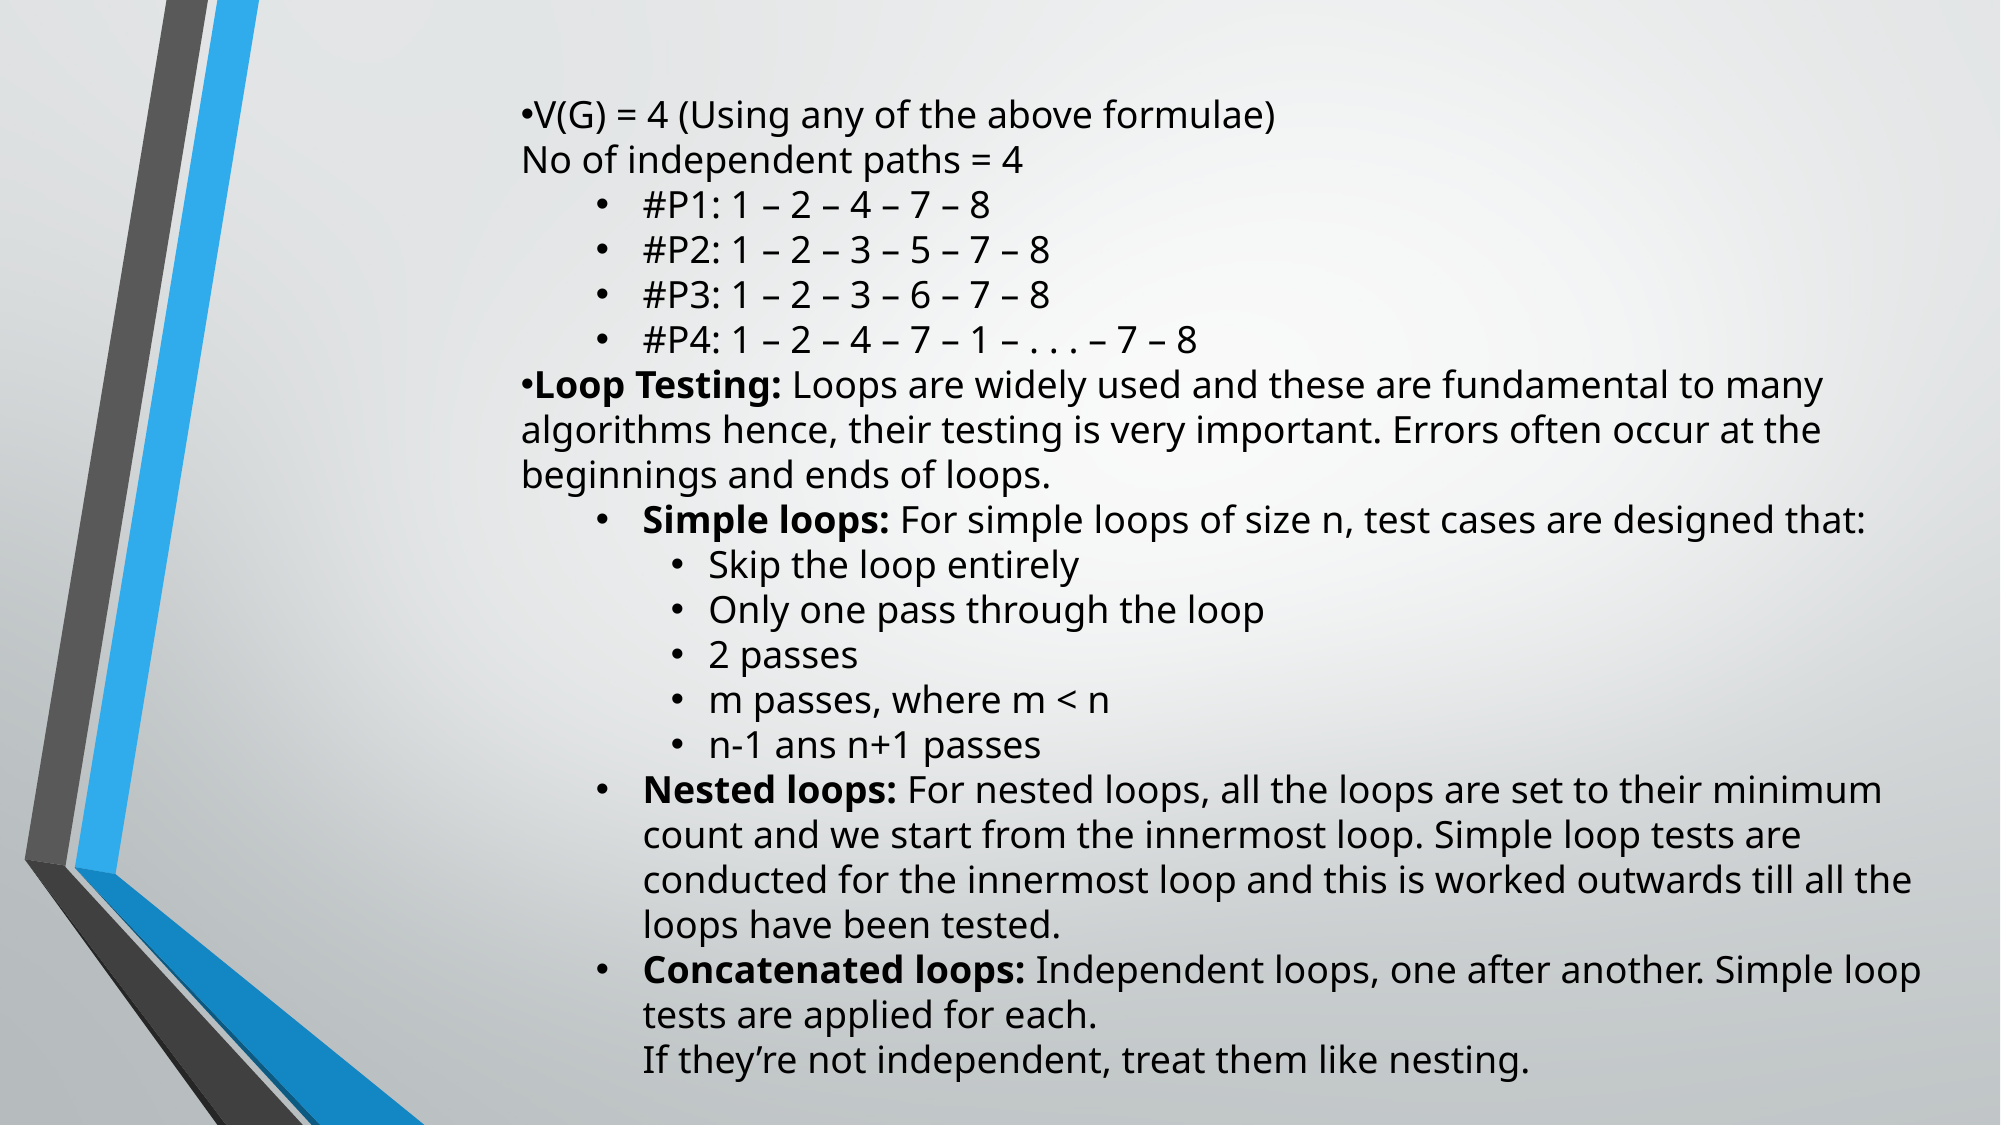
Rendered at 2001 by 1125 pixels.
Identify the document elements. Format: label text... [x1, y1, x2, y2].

text_box V(G) = 4 (Using any of the above formulae) No of independent paths = 4 #P1: 1 – 2 – 4 – 7 – 8 #P2: 1 – 2 – 3 – 5 – 7 – 8 #P3: 1 – 2 – 3 – 6 – 7 – 8 #P4: 1 – 2 – 4 – 7 – 1 – . . . – 7 – 8 Loop Testing: Loops are widely used and these are fundamental to many algorithms hence, their testing is very important. Errors often occur at the beginnings and ends of loops. Simple loops: For simple loops of size n, test cases are designed that: Skip the loop entirely Only one pass through the loop 2 passes m passes, where m < n n-1 ans n+1 passes Nested loops: For nested loops, all the loops are set to their minimum count and we start from the innermost loop. Simple loop tests are conducted for the innermost loop and this is worked outwards till all the loops have been tested. Concatenated loops: Independent loops, one after another. Simple loop tests are applied for each. If they’re not independent, treat them like nesting. [506, 83, 1963, 1089]
